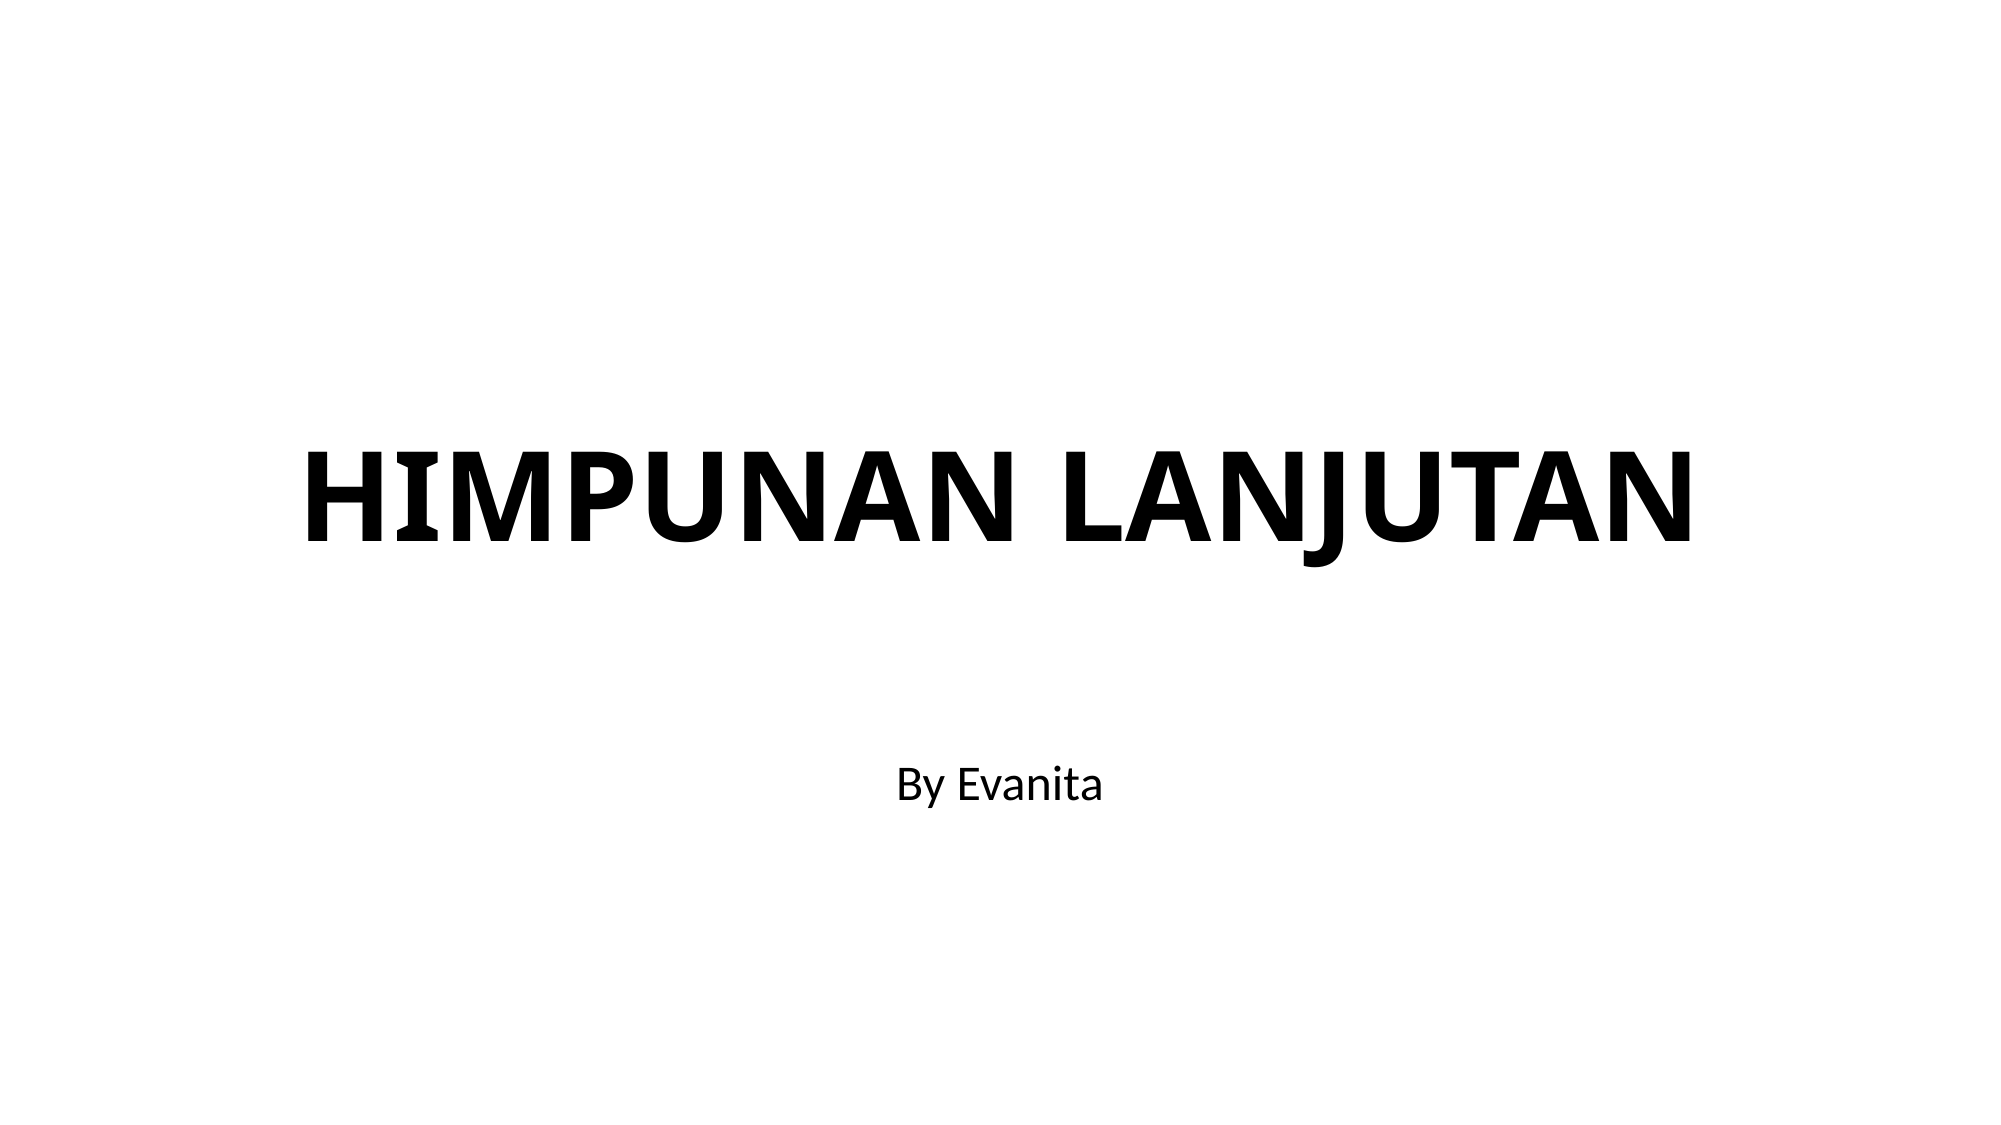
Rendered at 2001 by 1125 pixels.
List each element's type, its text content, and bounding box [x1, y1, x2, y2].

subtitle By Evanita [249, 750, 1750, 863]
title HIMPUNAN LANJUTAN [249, 184, 1750, 576]
